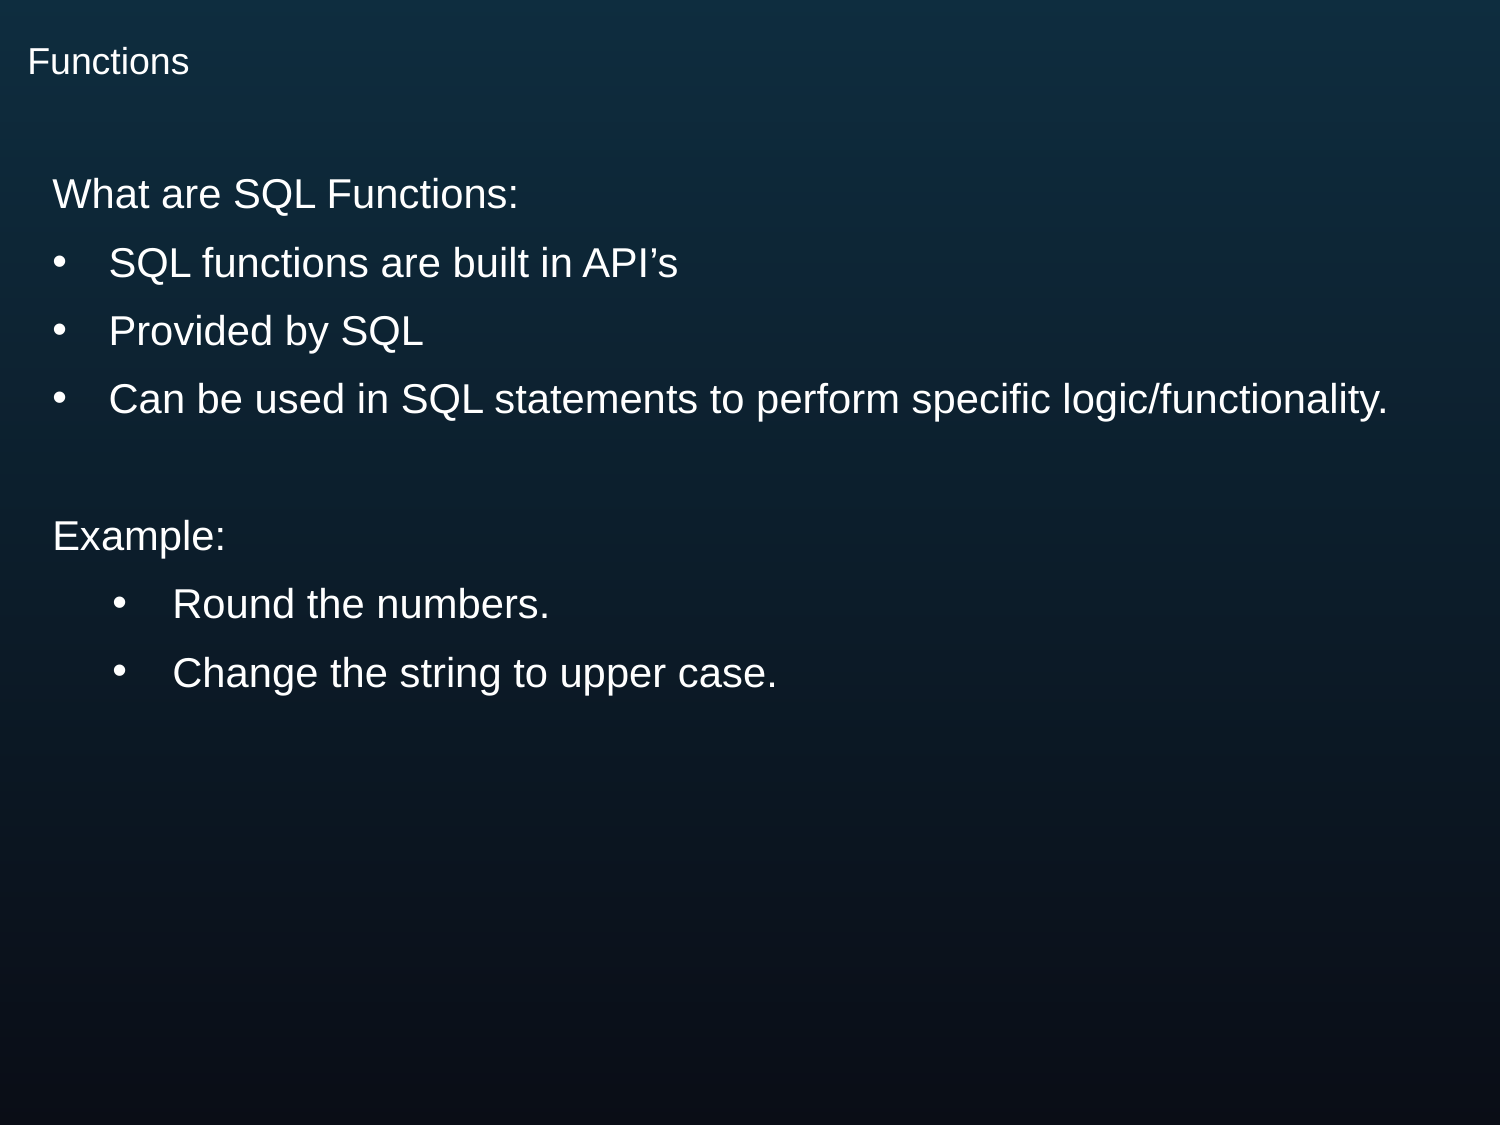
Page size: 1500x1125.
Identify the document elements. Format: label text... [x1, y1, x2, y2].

title Functions [12, 29, 1138, 118]
list What are SQL Functions: SQL functions are built in API’s Provided by SQL Can be used in SQL statements to perform specific logic/functionality. Example: Round the numbers. Change the string to upper case. [37, 149, 1463, 763]
